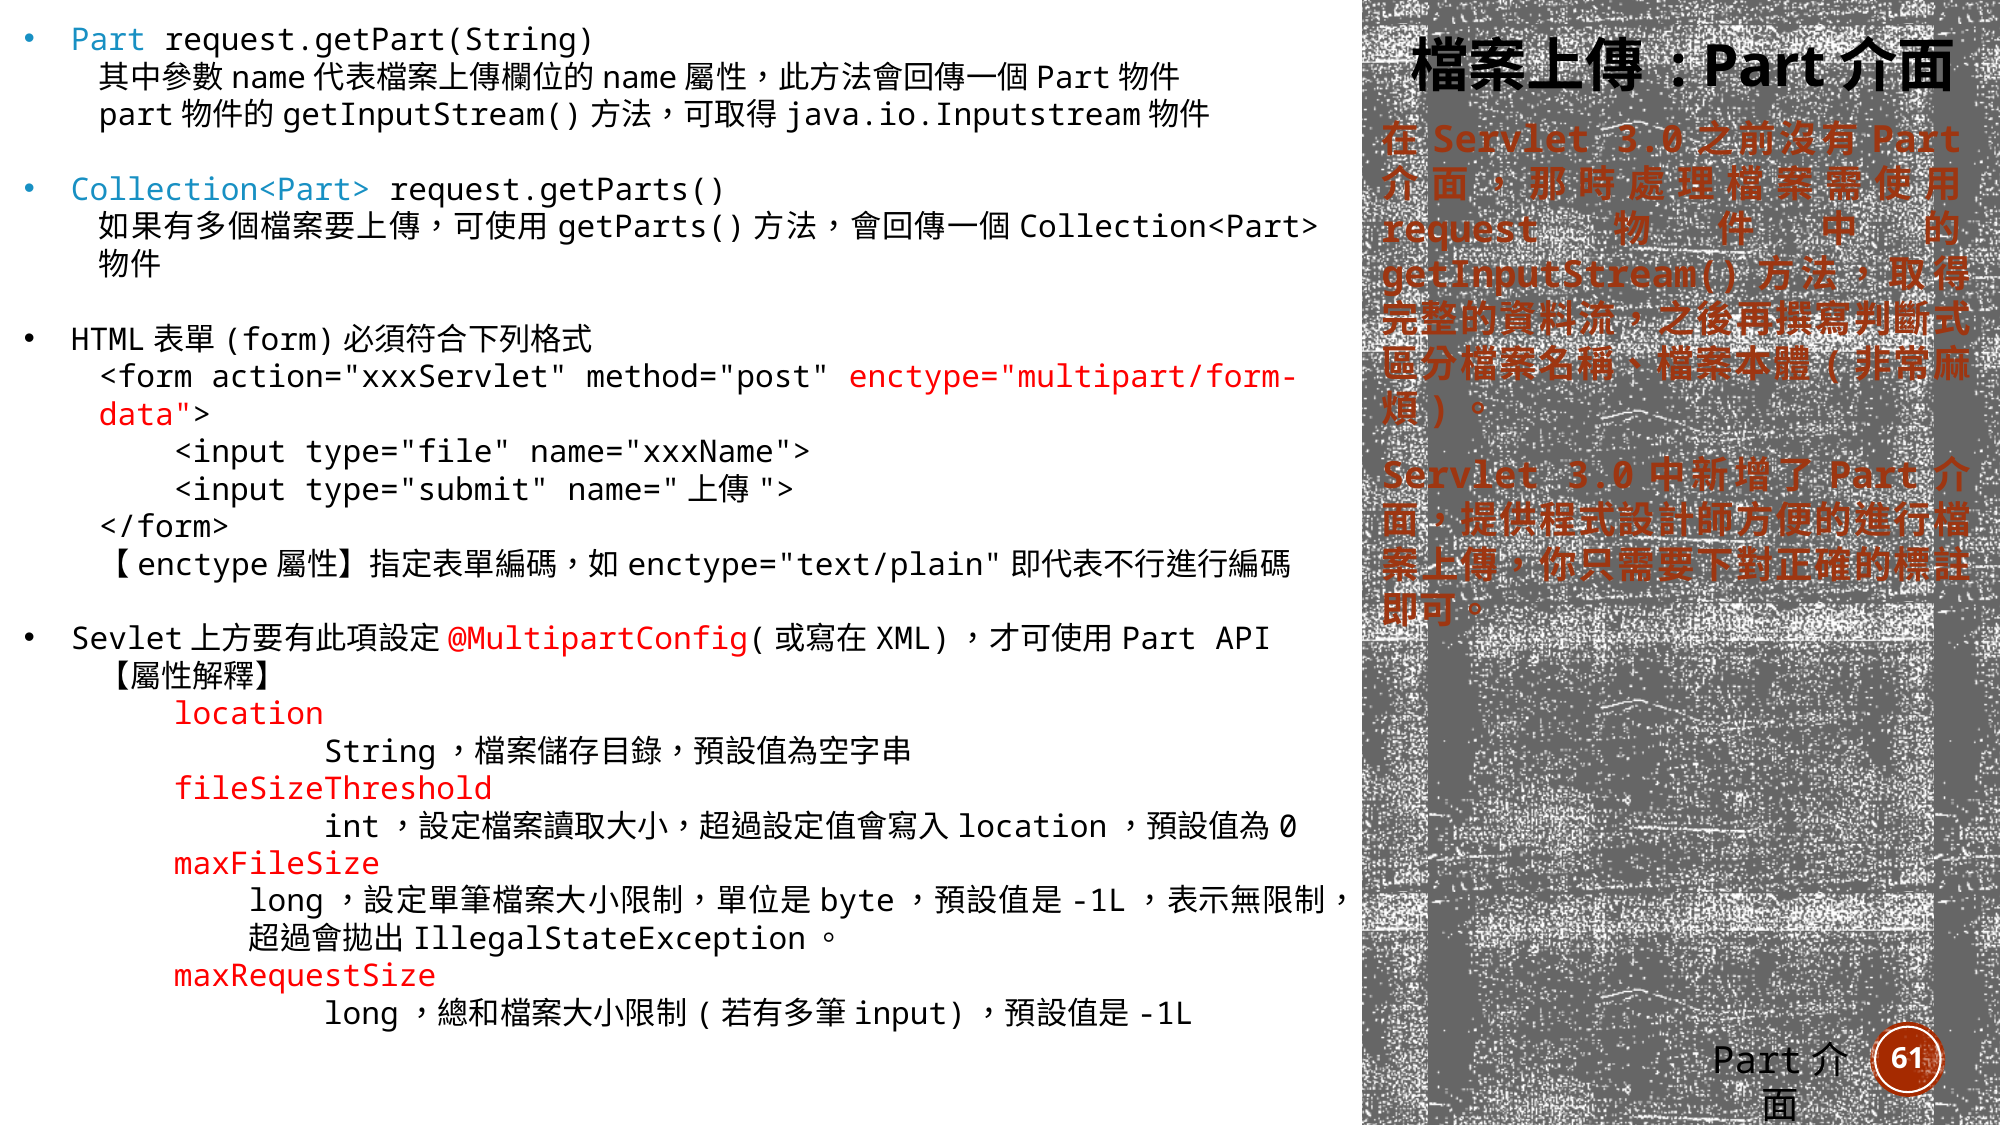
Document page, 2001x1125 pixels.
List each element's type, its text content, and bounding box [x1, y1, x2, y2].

slide_number 61 [1881, 1028, 1961, 1089]
list 在Servlet 3.0之前沒有Part介面，那時處理檔案需使用request物件中的getInputStream()方法，取得完整的資料流，之後再撰寫判斷式區分檔案名稱、檔案本體(非常麻煩)。 Servlet 3.0中新增了Part介面，提供程式設計師方便的進行檔案上傳，你只需要下對正確的標註即可。 [1366, 107, 1986, 1029]
text_box Part request.getPart(String) 其中參數name代表檔案上傳欄位的name屬性，此方法會回傳一個Part物件 part物件的getInputStream()方法，可取得java.io.Inputstream物件 Collection<Part> request.getParts() 如果有多個檔案要上傳，可使用getParts()方法，會回傳一個Collection<Part>物件 HTML表單(form)必須符合下列格式 <form action="xxxServlet" method="post" enctype="multipart/form-data"> <input type="file" name="xxxName"> <input type="submit" name="上傳"> </form> 【enctype屬性】指定表單編碼，如enctype="text/plain"即代表不行進行編碼 Sevlet上方要有此項設定@MultipartConfig(或寫在XML)，才可使用Part API 【屬性解釋】 location String，檔案儲存目錄，預設值為空字串 fileSizeThreshold int，設定檔案讀取大小，超過設定值會寫入location，預設值為0 maxFileSize long，設定單筆檔案大小限制，單位是byte，預設值是-1L，表示無限制，超過會拋出IllegalStateException。 maxRequestSize long，總和檔案大小限制(若有多筆input)，預設值是-1L [9, 12, 1342, 1038]
text_box [1362, 0, 2000, 1125]
text_box Part介面 [1680, 1028, 1881, 1125]
text_box 檔案上傳 : Part介面 [1366, 28, 2000, 107]
